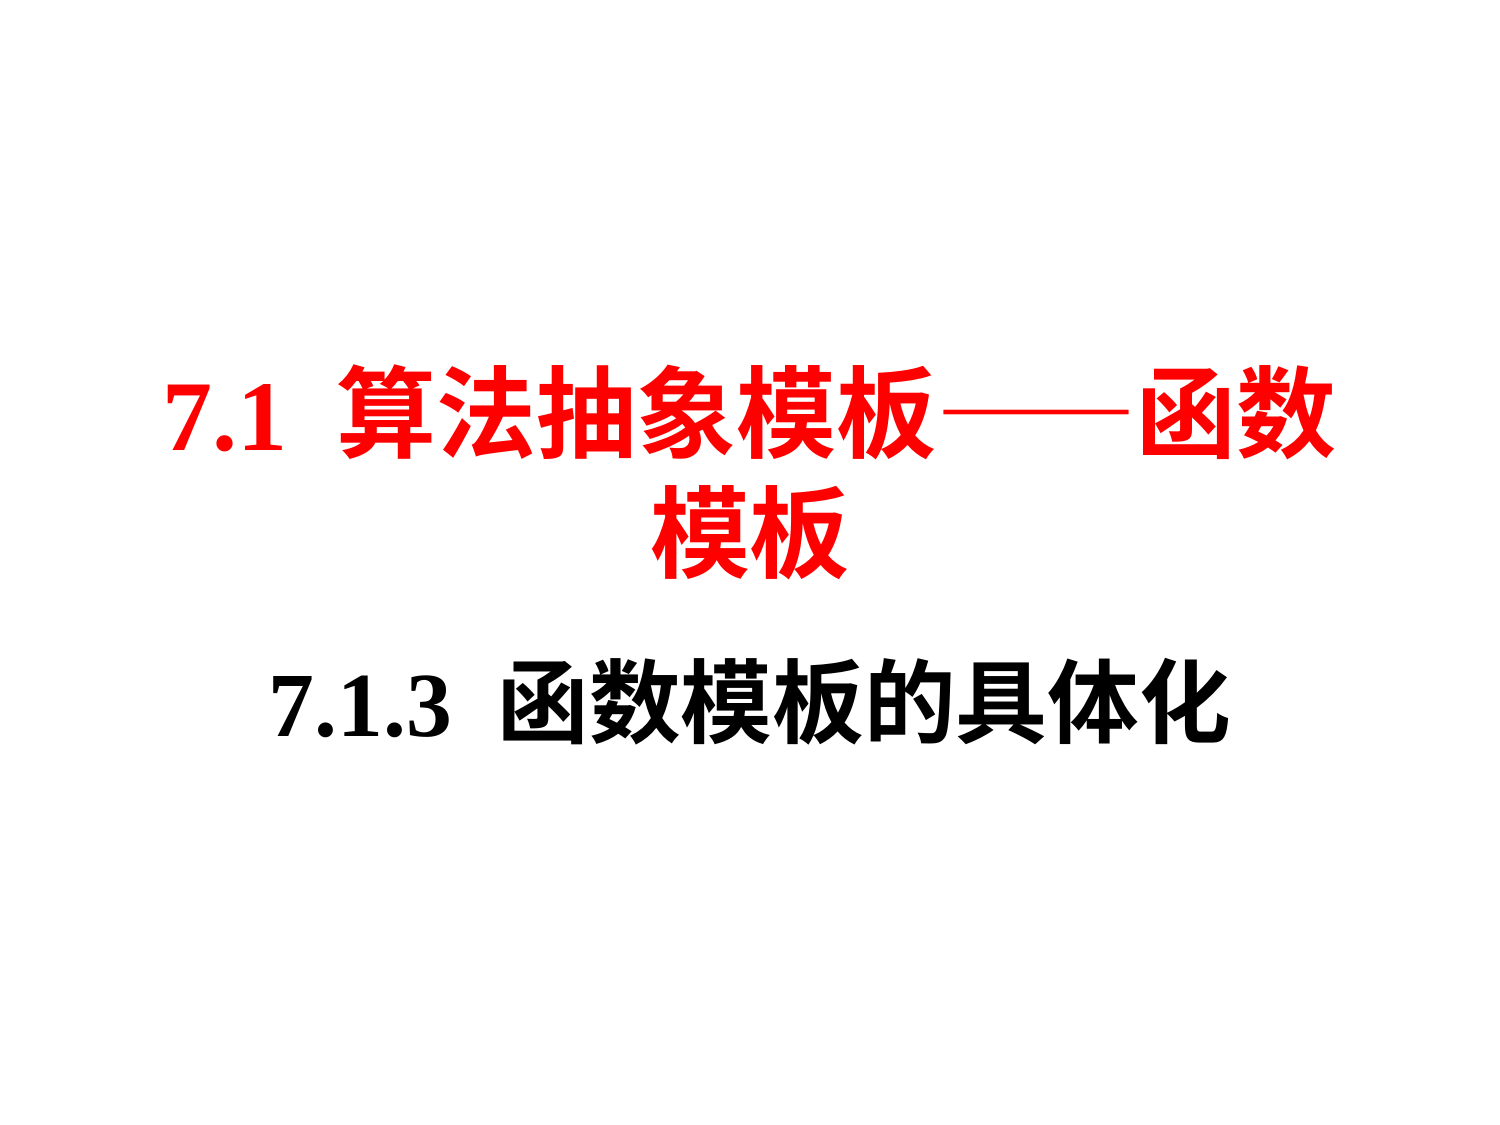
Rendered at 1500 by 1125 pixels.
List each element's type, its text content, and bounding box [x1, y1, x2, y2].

title 7.1 算法抽象模板——函数模板 [112, 349, 1388, 591]
subtitle 7.1.3 函数模板的具体化 [224, 637, 1276, 926]
